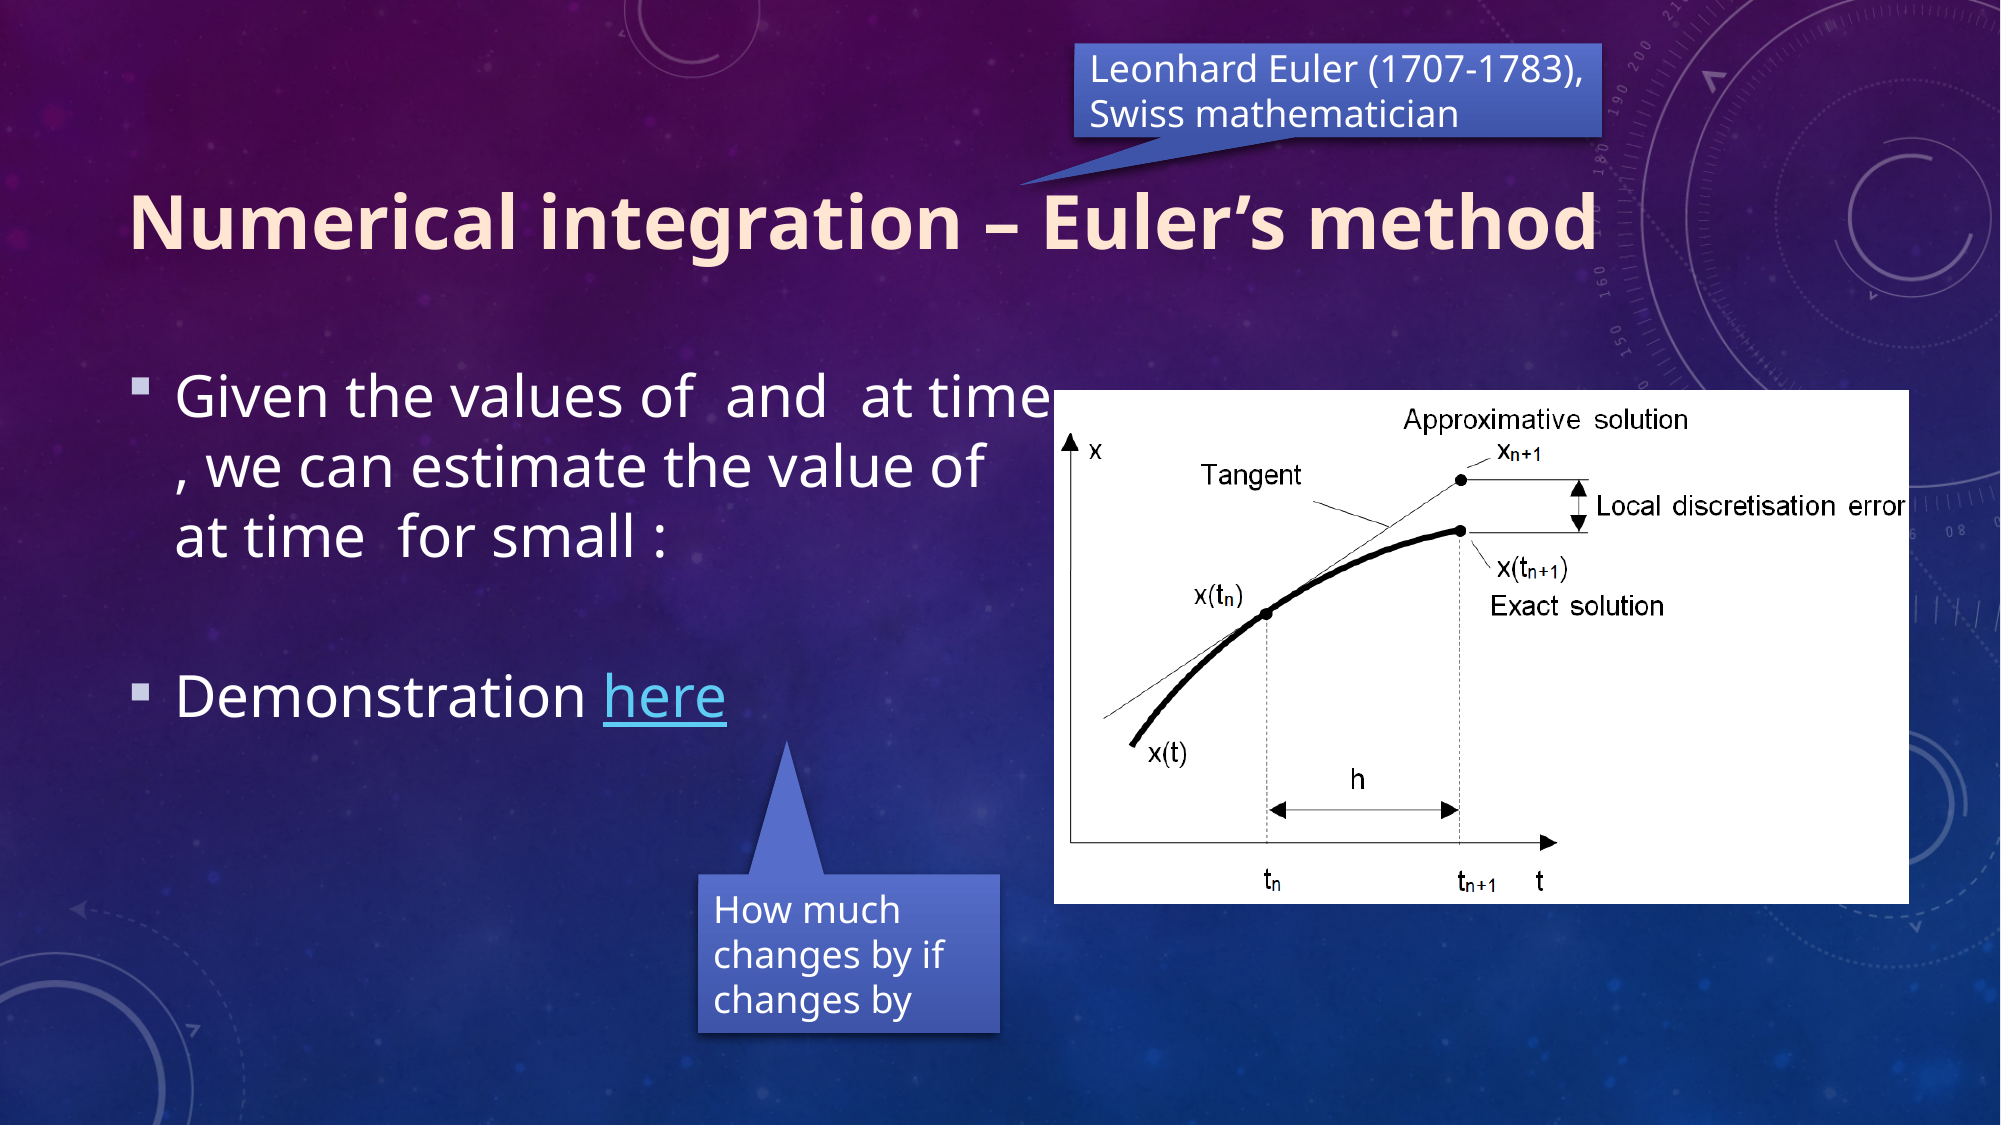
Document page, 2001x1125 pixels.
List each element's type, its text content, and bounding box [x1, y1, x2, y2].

text_box Leonhard Euler (1707-1783), Swiss mathematician [1018, 43, 1603, 186]
title Numerical integration – Euler’s method [112, 99, 1775, 339]
picture [0, 0, 2001, 1125]
